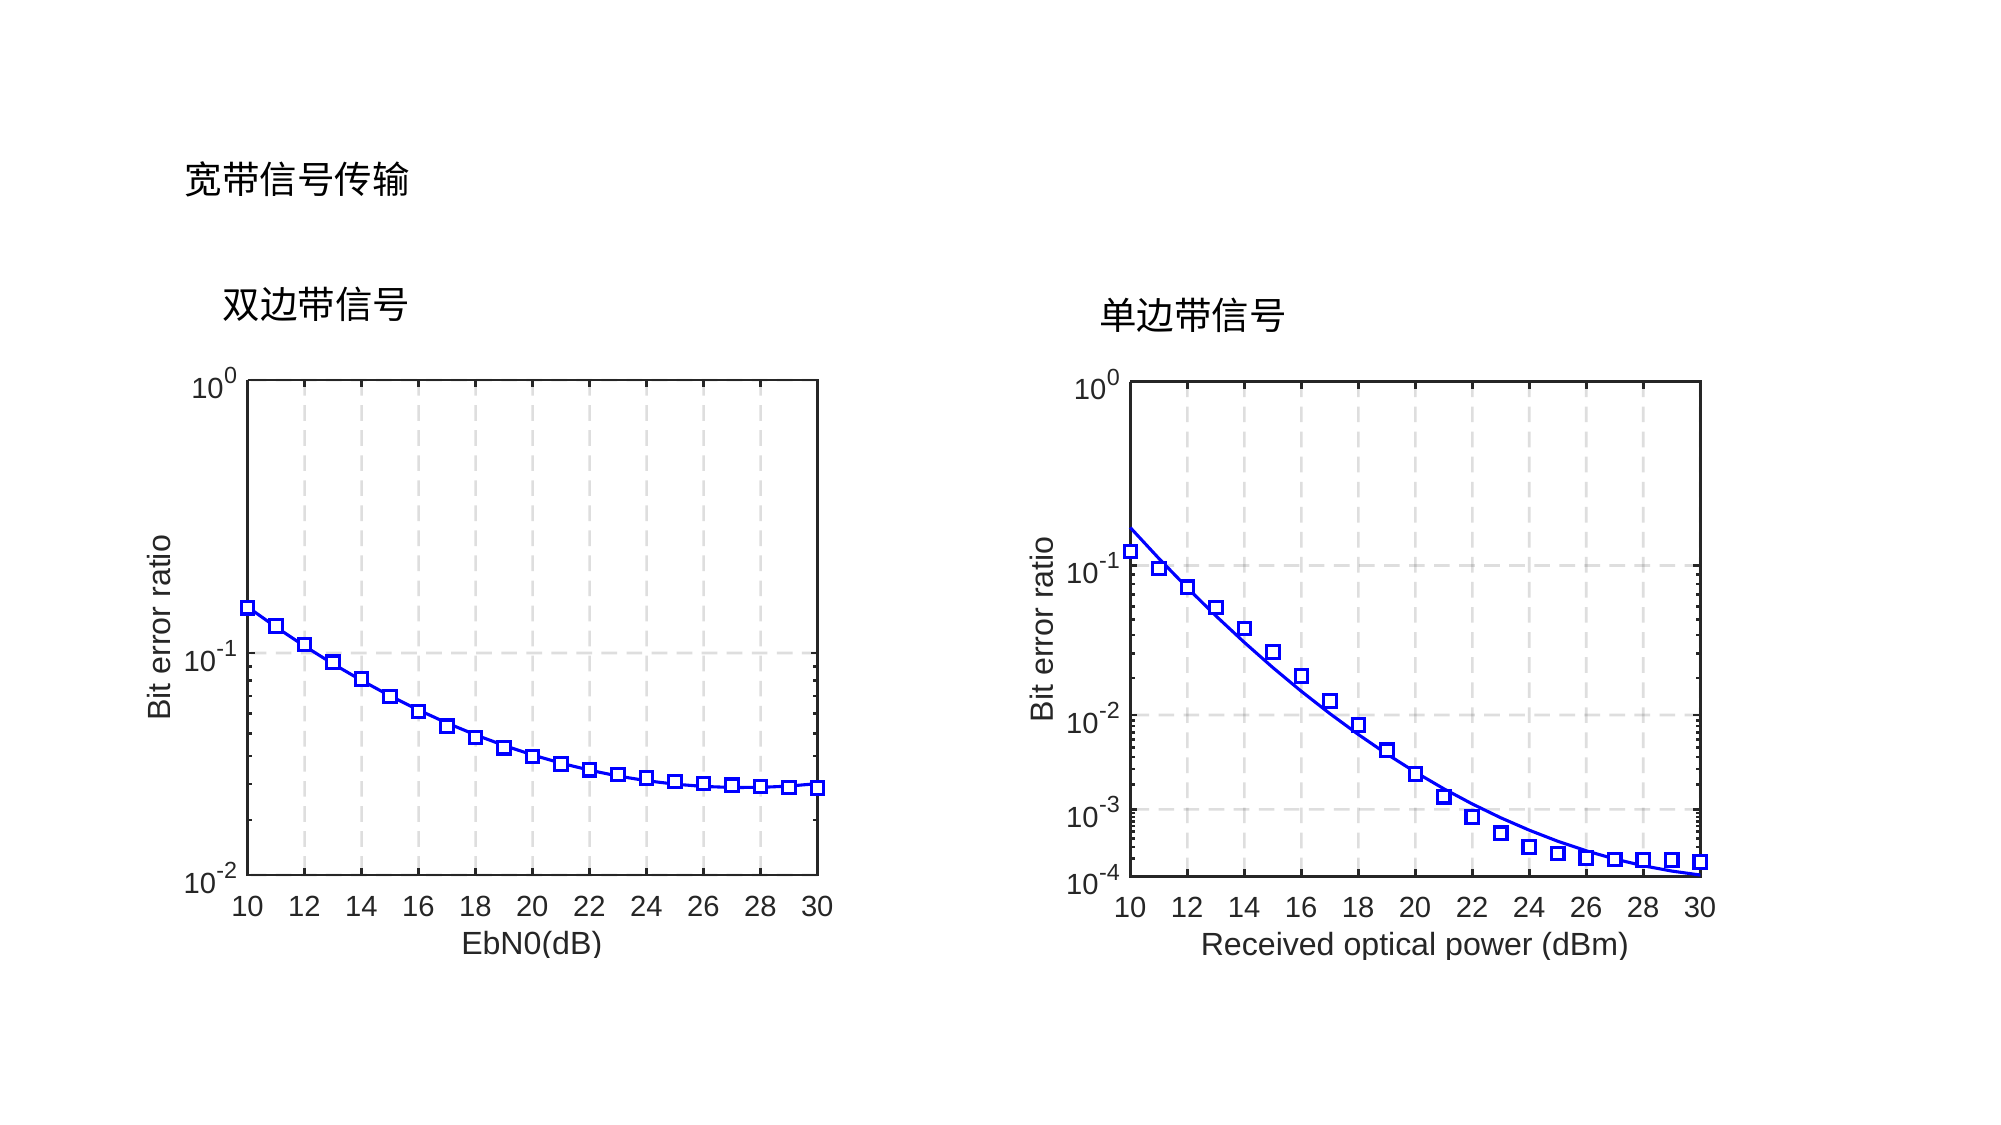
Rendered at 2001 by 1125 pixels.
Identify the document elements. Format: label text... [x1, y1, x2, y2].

text_box 双边带信号 [207, 273, 426, 333]
text_box 单边带信号 [1084, 285, 1302, 334]
picture [1020, 334, 1771, 960]
text_box 宽带信号传输 [170, 148, 425, 209]
picture [137, 333, 888, 959]
